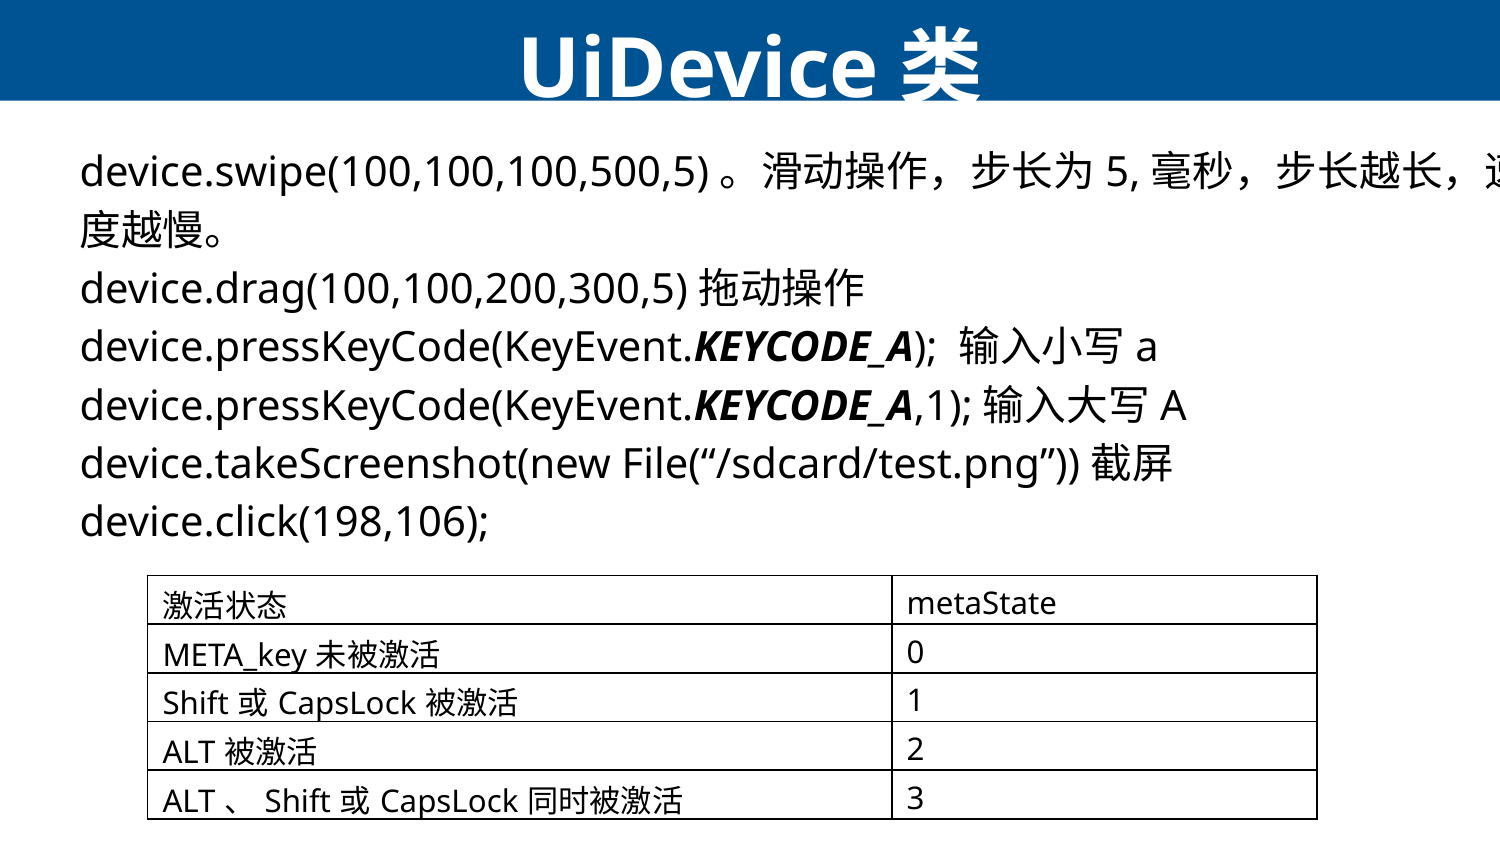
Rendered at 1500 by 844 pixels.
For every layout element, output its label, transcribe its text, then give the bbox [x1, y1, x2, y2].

title UiDevice类 [0, 14, 1500, 84]
table_cell ALT被激活 [148, 722, 891, 769]
table_cell 3 [893, 771, 1316, 818]
table_cell META_key未被激活 [148, 625, 891, 672]
table_header metaState [893, 576, 1316, 623]
text_box device.swipe(100,100,100,500,5)。滑动操作，步长为5,毫秒，步长越长，速度越慢。 device.drag(100,100,200,300,5)拖动操作 device.pressKeyCode(KeyEvent.KEYCODE_A); 输入小写a device.pressKeyCode(KeyEvent.KEYCODE_A,1);输入大写A device.takeScreenshot(new File(“/sdcard/test.png”))截屏 device.click(198,106); [64, 129, 1500, 611]
table_cell 0 [893, 625, 1316, 672]
table_cell Shift或CapsLock被激活 [148, 674, 891, 721]
table_cell 2 [893, 722, 1316, 769]
table_cell ALT、Shift或CapsLock同时被激活 [148, 771, 891, 818]
table_header 激活状态 [148, 576, 891, 623]
picture [0, 101, 1500, 844]
table_cell 1 [893, 674, 1316, 721]
